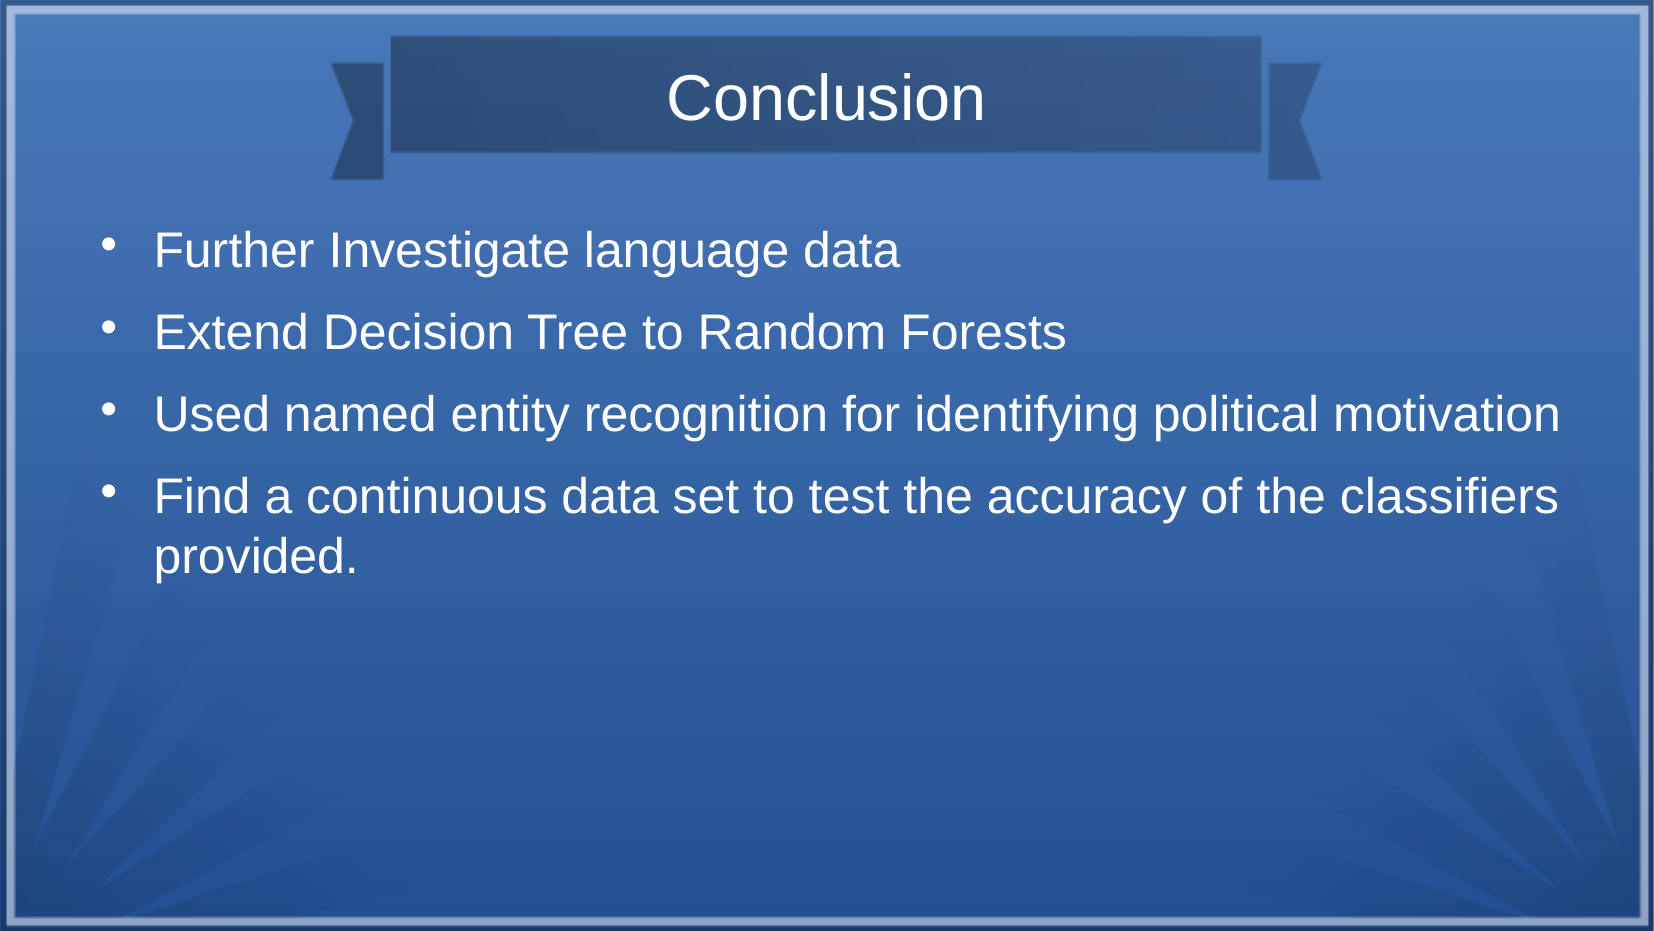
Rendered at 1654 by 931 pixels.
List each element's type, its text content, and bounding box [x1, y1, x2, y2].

picture [0, 0, 1654, 931]
text_box Further Investigate language data Extend Decision Tree to Random Forests Used named entity recognition for identifying political motivation Find a continuous data set to test the accuracy of the classifiers provided. [82, 217, 1571, 757]
text_box Conclusion [389, 35, 1264, 154]
